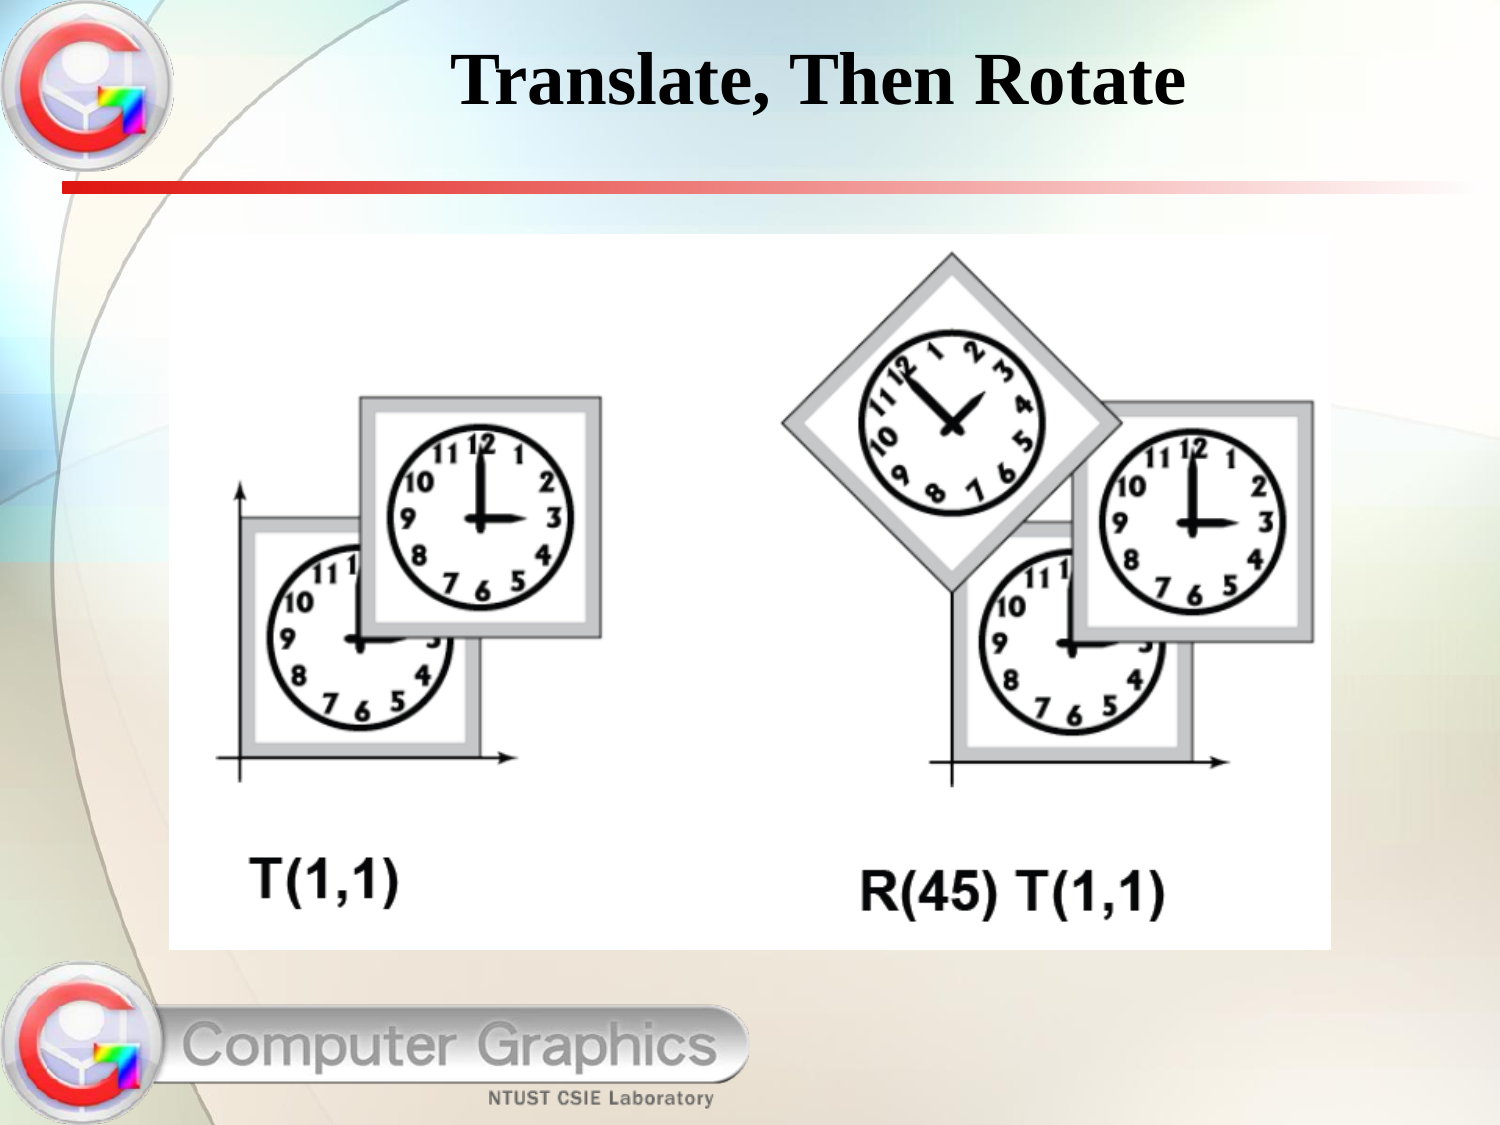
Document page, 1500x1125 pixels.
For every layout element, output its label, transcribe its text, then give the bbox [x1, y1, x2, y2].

picture [0, 0, 1500, 1125]
title Translate, Then Rotate [174, 12, 1463, 138]
